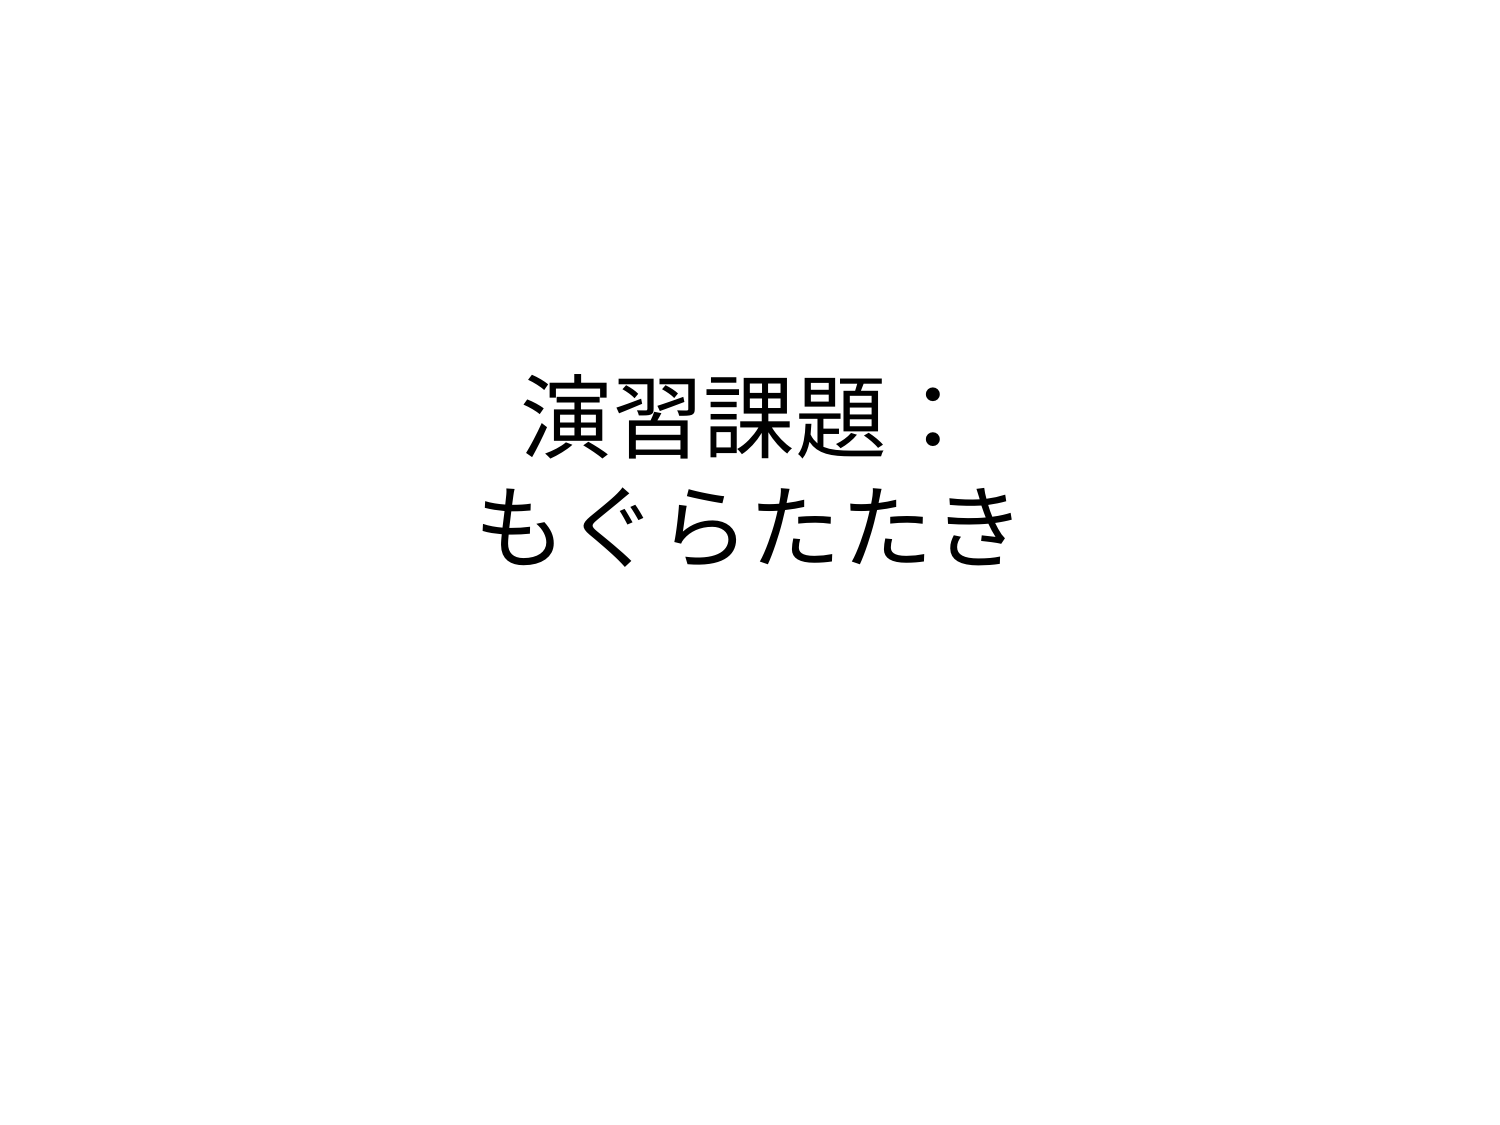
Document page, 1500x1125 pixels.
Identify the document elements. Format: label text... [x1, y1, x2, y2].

title 演習課題： もぐらたたき [112, 349, 1388, 591]
